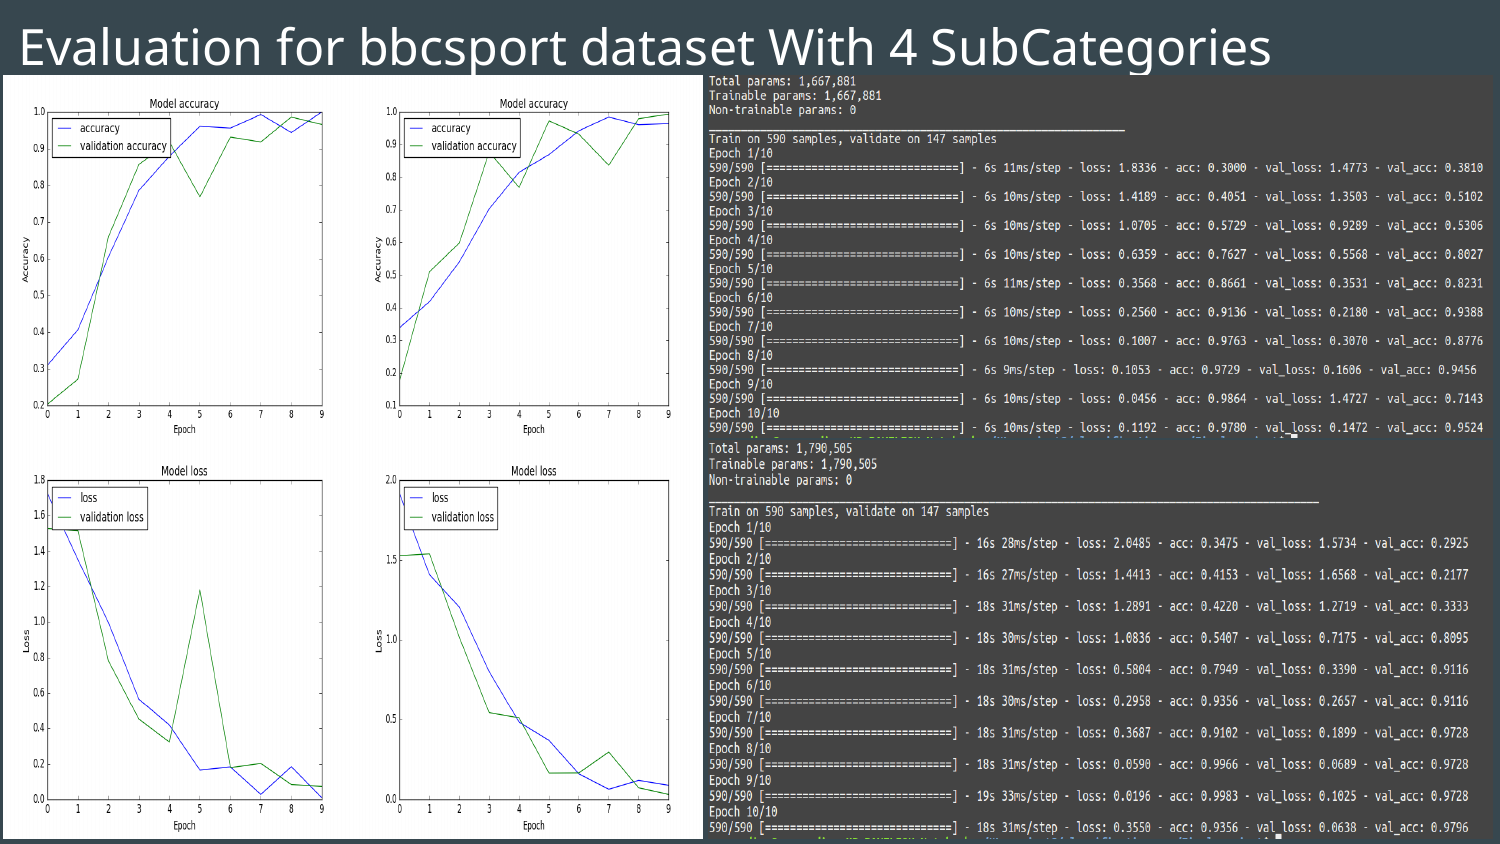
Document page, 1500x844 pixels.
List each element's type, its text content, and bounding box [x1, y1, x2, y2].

picture [708, 74, 1493, 839]
title Evaluation for bbcsport dataset With 4 SubCategories [3, 0, 1402, 73]
picture [3, 74, 703, 839]
